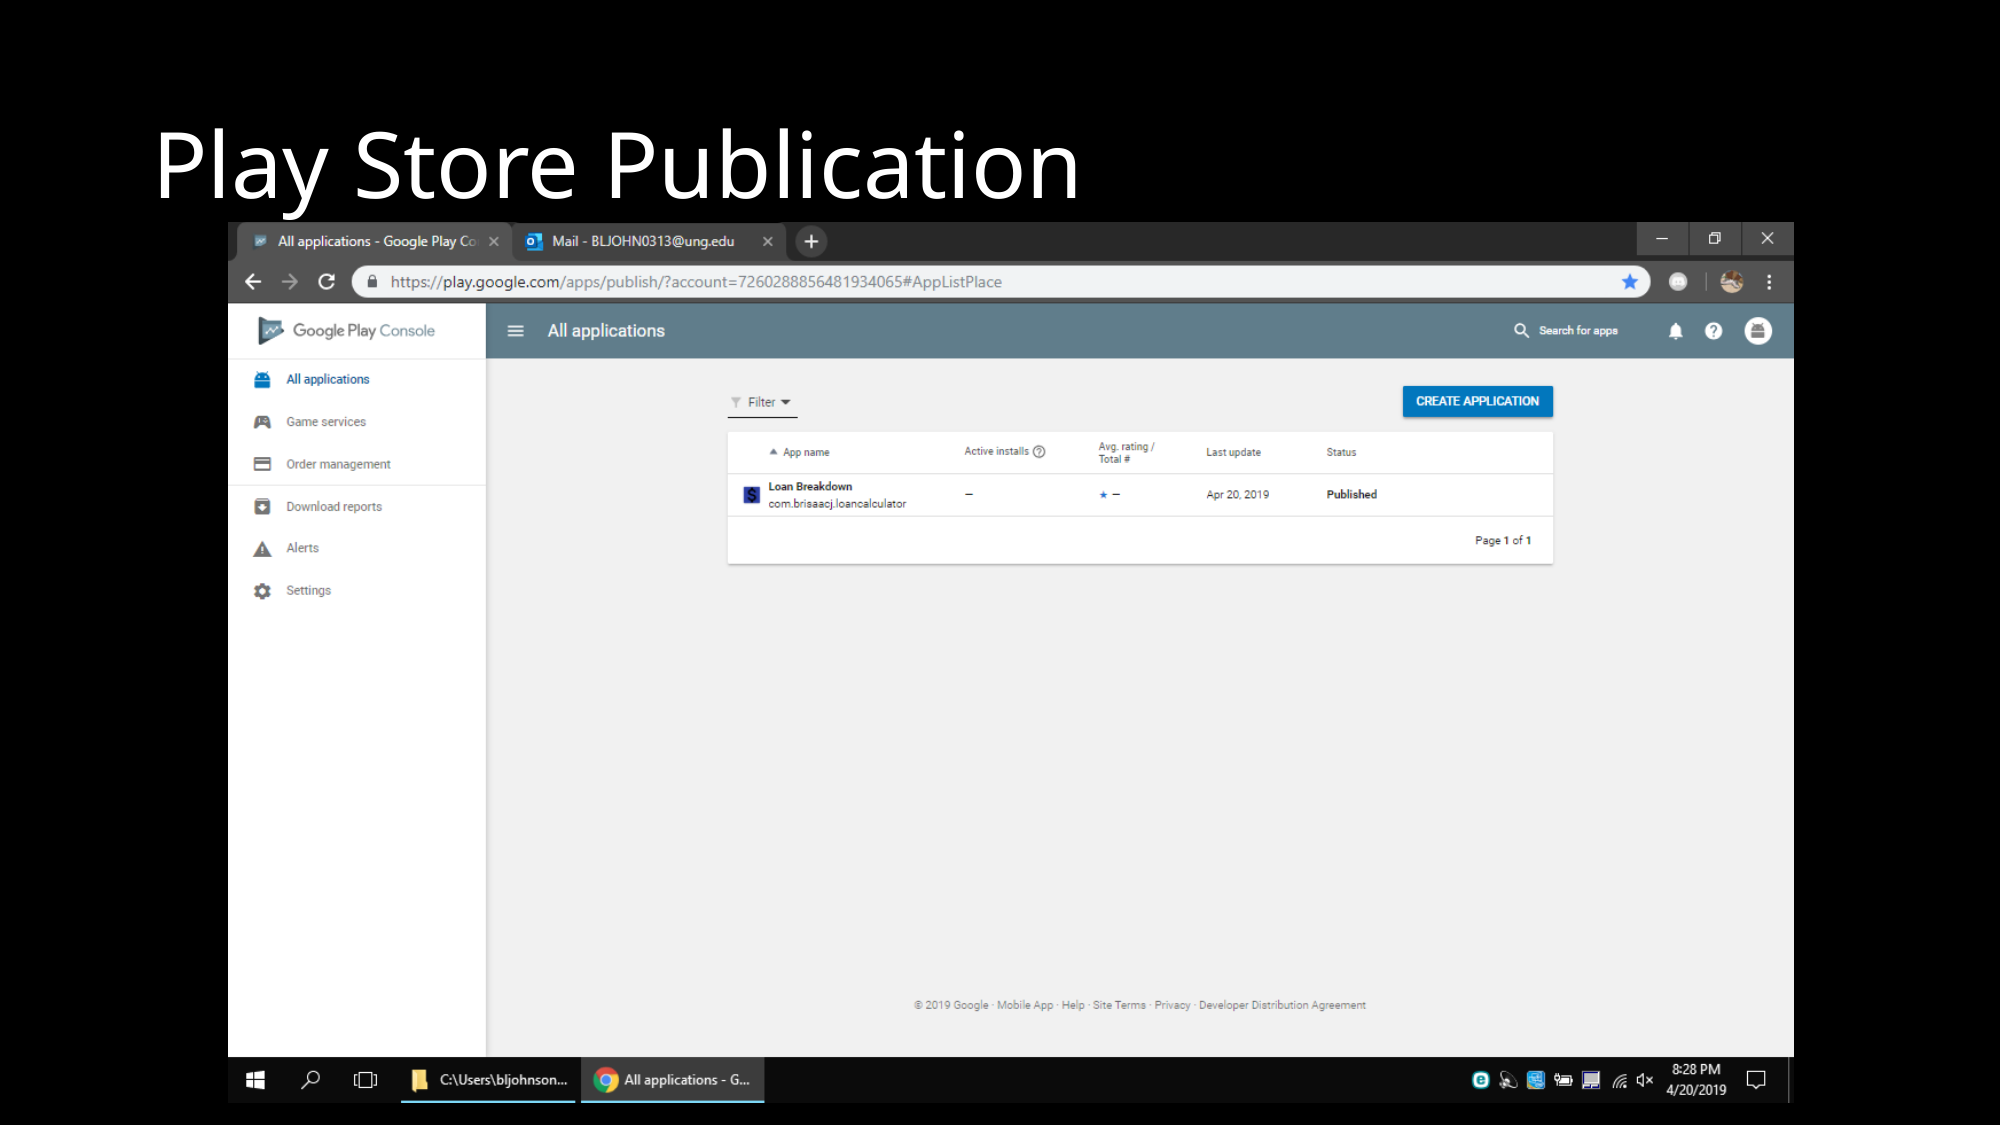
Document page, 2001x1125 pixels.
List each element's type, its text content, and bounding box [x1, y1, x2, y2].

title Play Store Publication [137, 59, 1863, 278]
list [228, 222, 1794, 1103]
